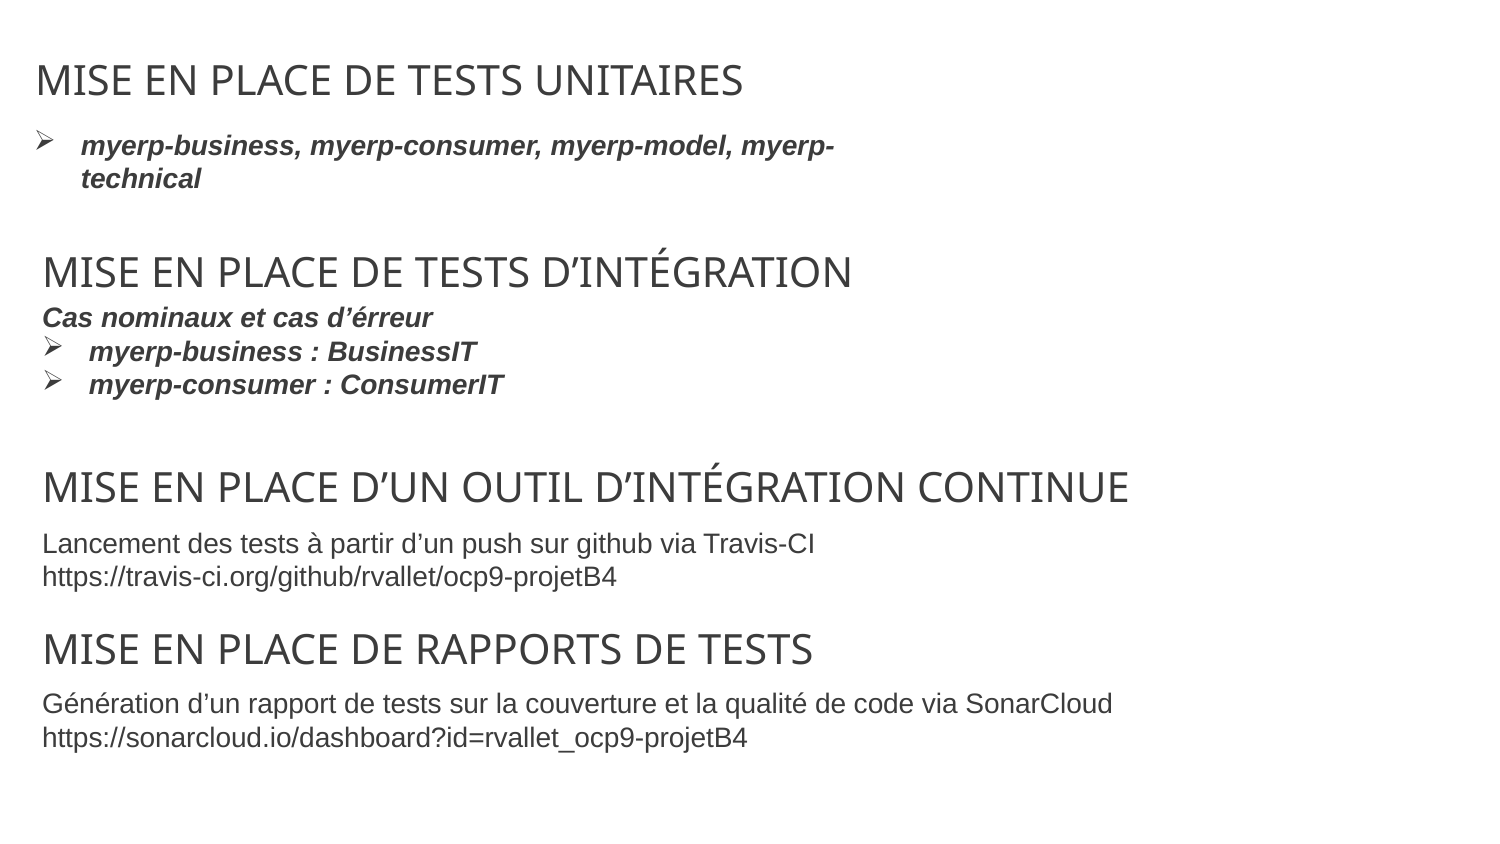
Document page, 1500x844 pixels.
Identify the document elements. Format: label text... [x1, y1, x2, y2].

text_box Génération d’un rapport de tests sur la couverture et la qualité de code via SonarCloud https://sonarcloud.io/dashboard?id=rvallet_ocp9-projetB4 [42, 685, 1325, 754]
text_box Mise en plAce de testS D’intégration [41, 247, 1472, 298]
title Mise en plAce de testS UNITAIRES [34, 55, 1465, 106]
text_box myerp-business, myerp-consumer, myerp-model, myerp-technical [34, 126, 920, 195]
text_box Lancement des tests à partir d’un push sur github via Travis-CI https://travis-ci.org/github/rvallet/ocp9-projetB4 [42, 524, 883, 593]
text_box Mise en plAce d’un OUTIL d’intégration continue [41, 462, 1472, 513]
text_box Cas nominaux et cas d’érreur myerp-business : BusinessIT myerp-consumer : ConsumerIT [41, 299, 928, 401]
text_box Mise en plAce de RAPPORTS de testS [41, 624, 1472, 675]
